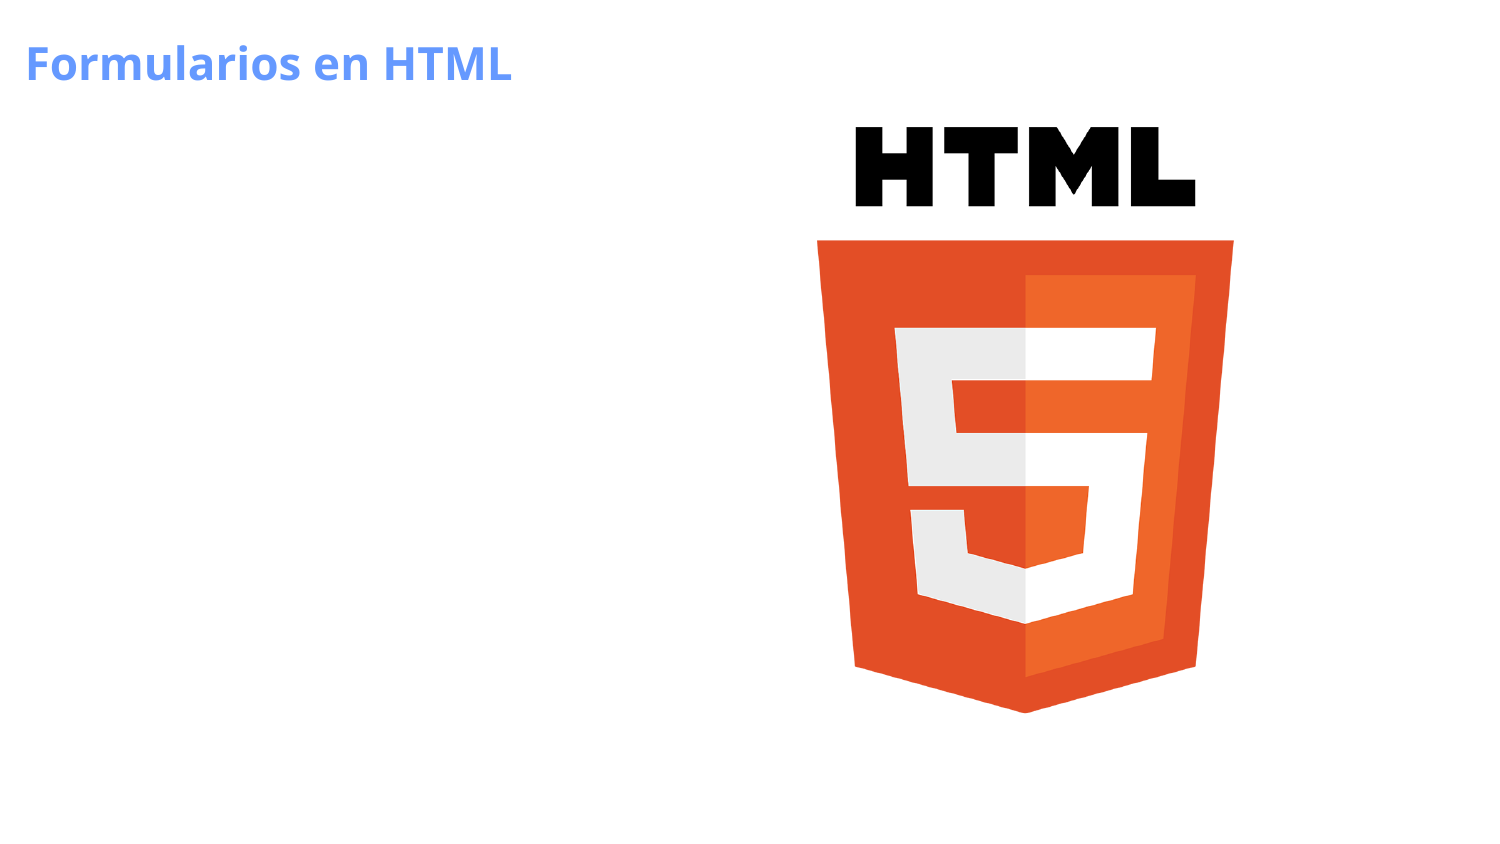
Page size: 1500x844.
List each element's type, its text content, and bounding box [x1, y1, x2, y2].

picture [712, 121, 1338, 719]
title Formularios en HTML [24, 34, 775, 135]
